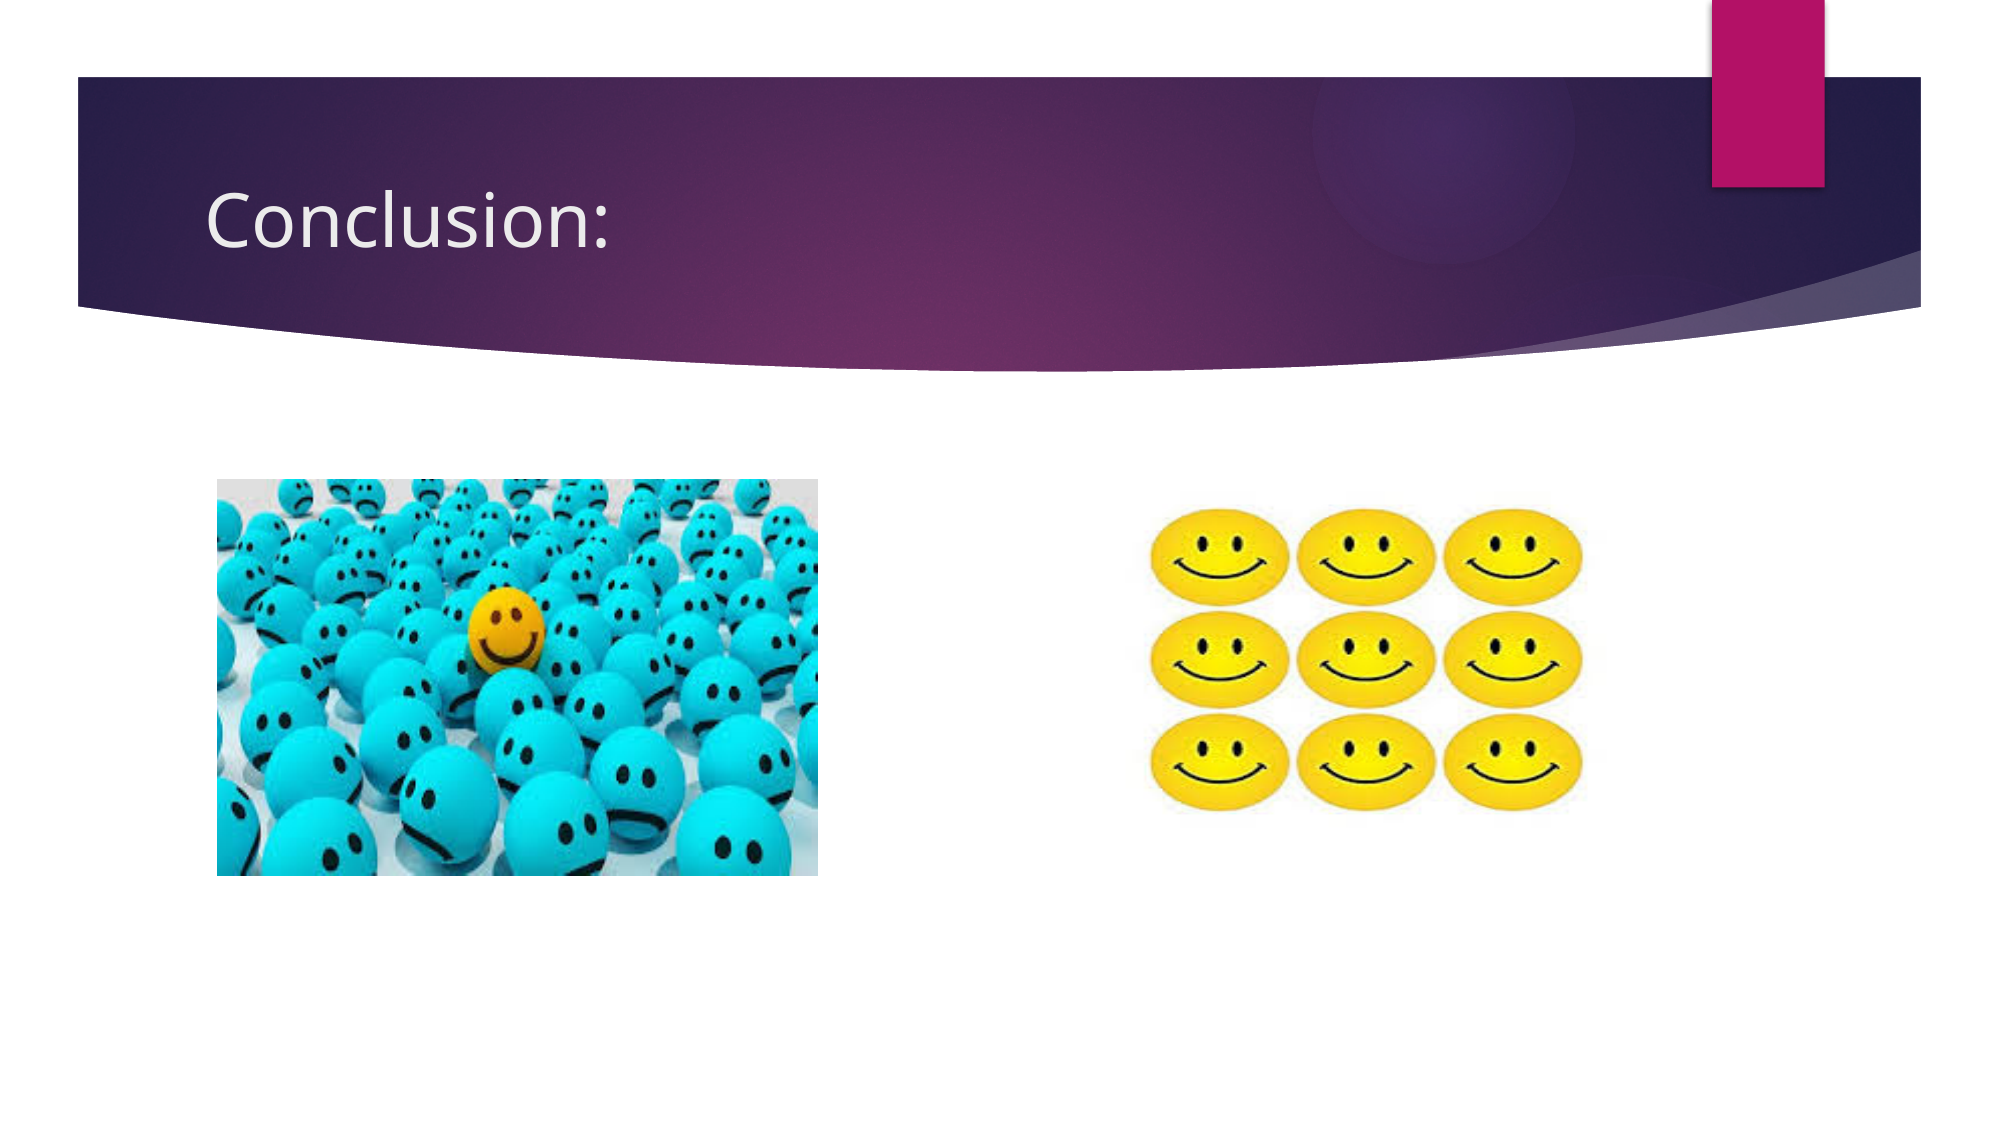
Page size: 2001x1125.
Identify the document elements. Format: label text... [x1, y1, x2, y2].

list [217, 479, 819, 877]
title Conclusion: [189, 159, 1627, 276]
picture [1108, 479, 1627, 842]
